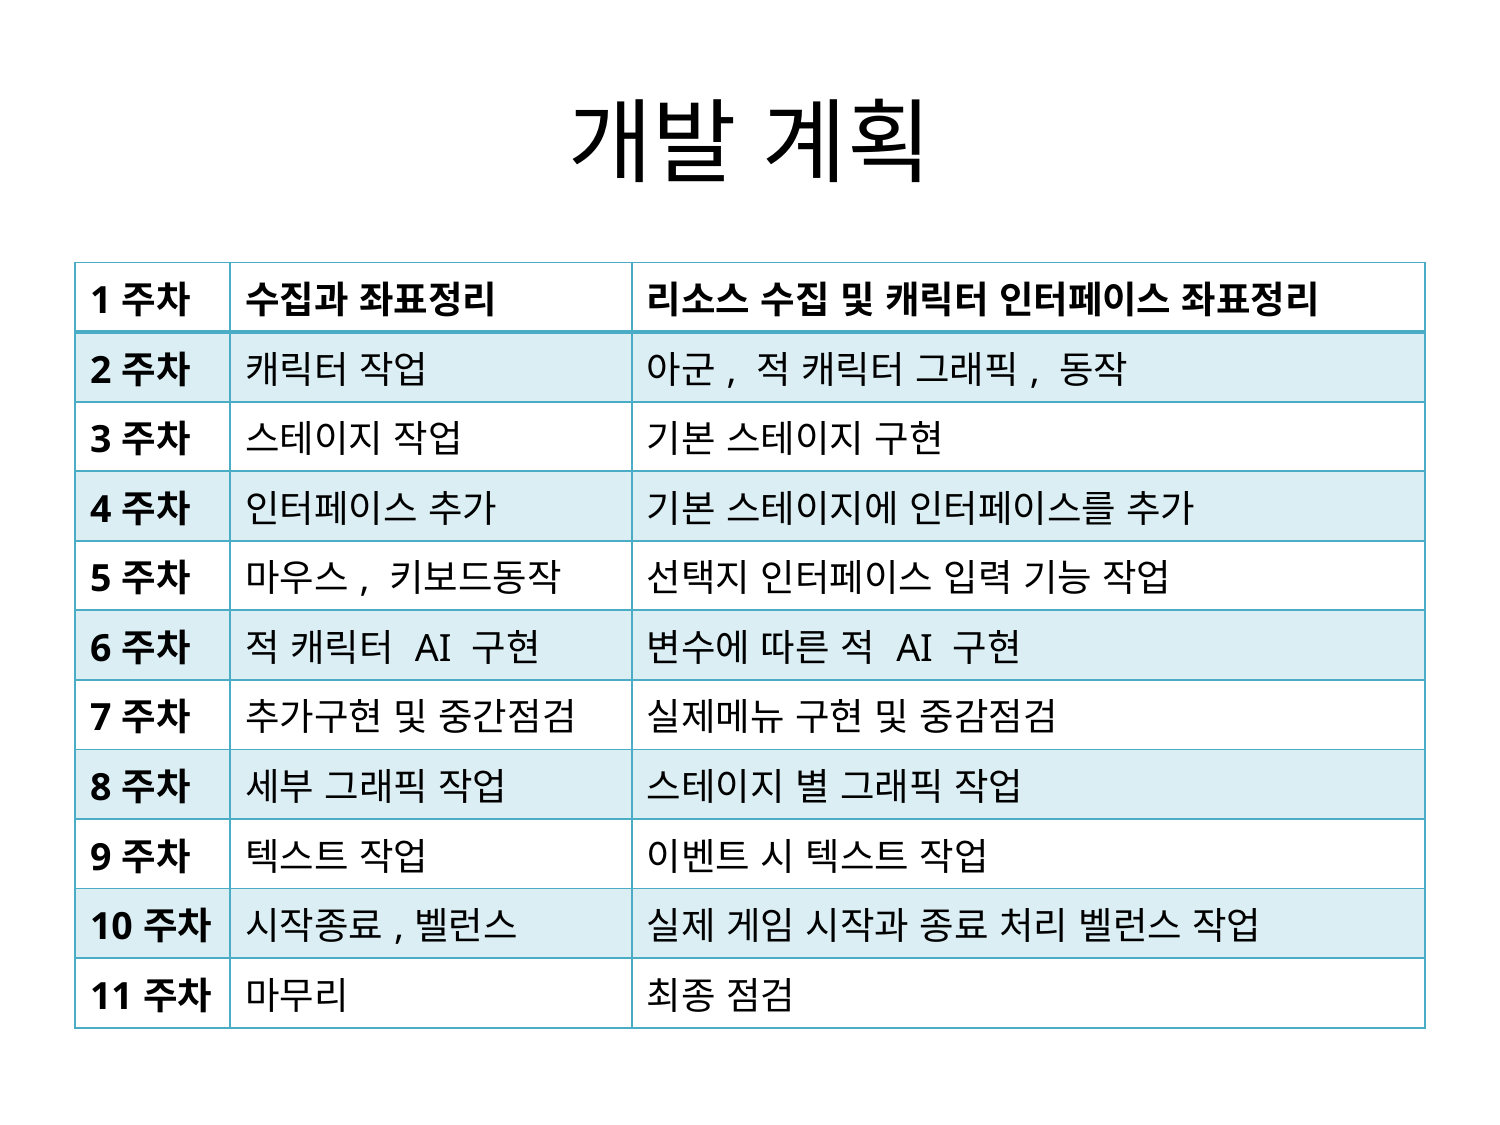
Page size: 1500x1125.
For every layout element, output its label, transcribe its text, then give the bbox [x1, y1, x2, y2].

table_cell 10주차 [76, 889, 229, 957]
table_cell 8주차 [76, 750, 229, 818]
table_cell 2주차 [76, 334, 229, 401]
table_cell 6주차 [76, 611, 229, 679]
table_cell 마우스, 키보드동작 [231, 542, 631, 609]
table_cell 최종 점검 [633, 959, 1424, 1027]
table_cell 9주차 [76, 820, 229, 888]
table_cell 시작종료,벨런스 [231, 889, 631, 957]
table_cell 실제메뉴 구현 및 중감점검 [633, 681, 1424, 749]
table_cell 11주차 [76, 959, 229, 1027]
table_cell 마무리 [231, 959, 631, 1027]
table_cell 이벤트 시 텍스트 작업 [633, 820, 1424, 888]
table_cell 3주차 [76, 403, 229, 470]
table_cell 추가구현 및 중간점검 [231, 681, 631, 749]
table_cell 7주차 [76, 681, 229, 749]
table_cell 4주차 [76, 472, 229, 540]
table_cell 인터페이스 추가 [231, 472, 631, 540]
table_cell 5주차 [76, 542, 229, 609]
table_header 수집과 좌표정리 [231, 263, 631, 330]
table_cell 선택지 인터페이스 입력 기능 작업 [633, 542, 1424, 609]
table_cell 아군, 적 캐릭터 그래픽, 동작 [633, 334, 1424, 401]
table_cell 스테이지 별 그래픽 작업 [633, 750, 1424, 818]
table_header 1주차 [76, 263, 229, 330]
title 개발 계획 [75, 45, 1425, 233]
table_cell 변수에 따른 적 AI 구현 [633, 611, 1424, 679]
table_cell 텍스트 작업 [231, 820, 631, 888]
table_cell 캐릭터 작업 [231, 334, 631, 401]
table_cell 스테이지 작업 [231, 403, 631, 470]
table_header 리소스 수집 및 캐릭터 인터페이스 좌표정리 [633, 263, 1424, 330]
table_cell 실제 게임 시작과 종료 처리 벨런스 작업 [633, 889, 1424, 957]
table_cell 기본 스테이지에 인터페이스를 추가 [633, 472, 1424, 540]
table_cell 기본 스테이지 구현 [633, 403, 1424, 470]
table_cell 적 캐릭터 AI 구현 [231, 611, 631, 679]
table_cell 세부 그래픽 작업 [231, 750, 631, 818]
